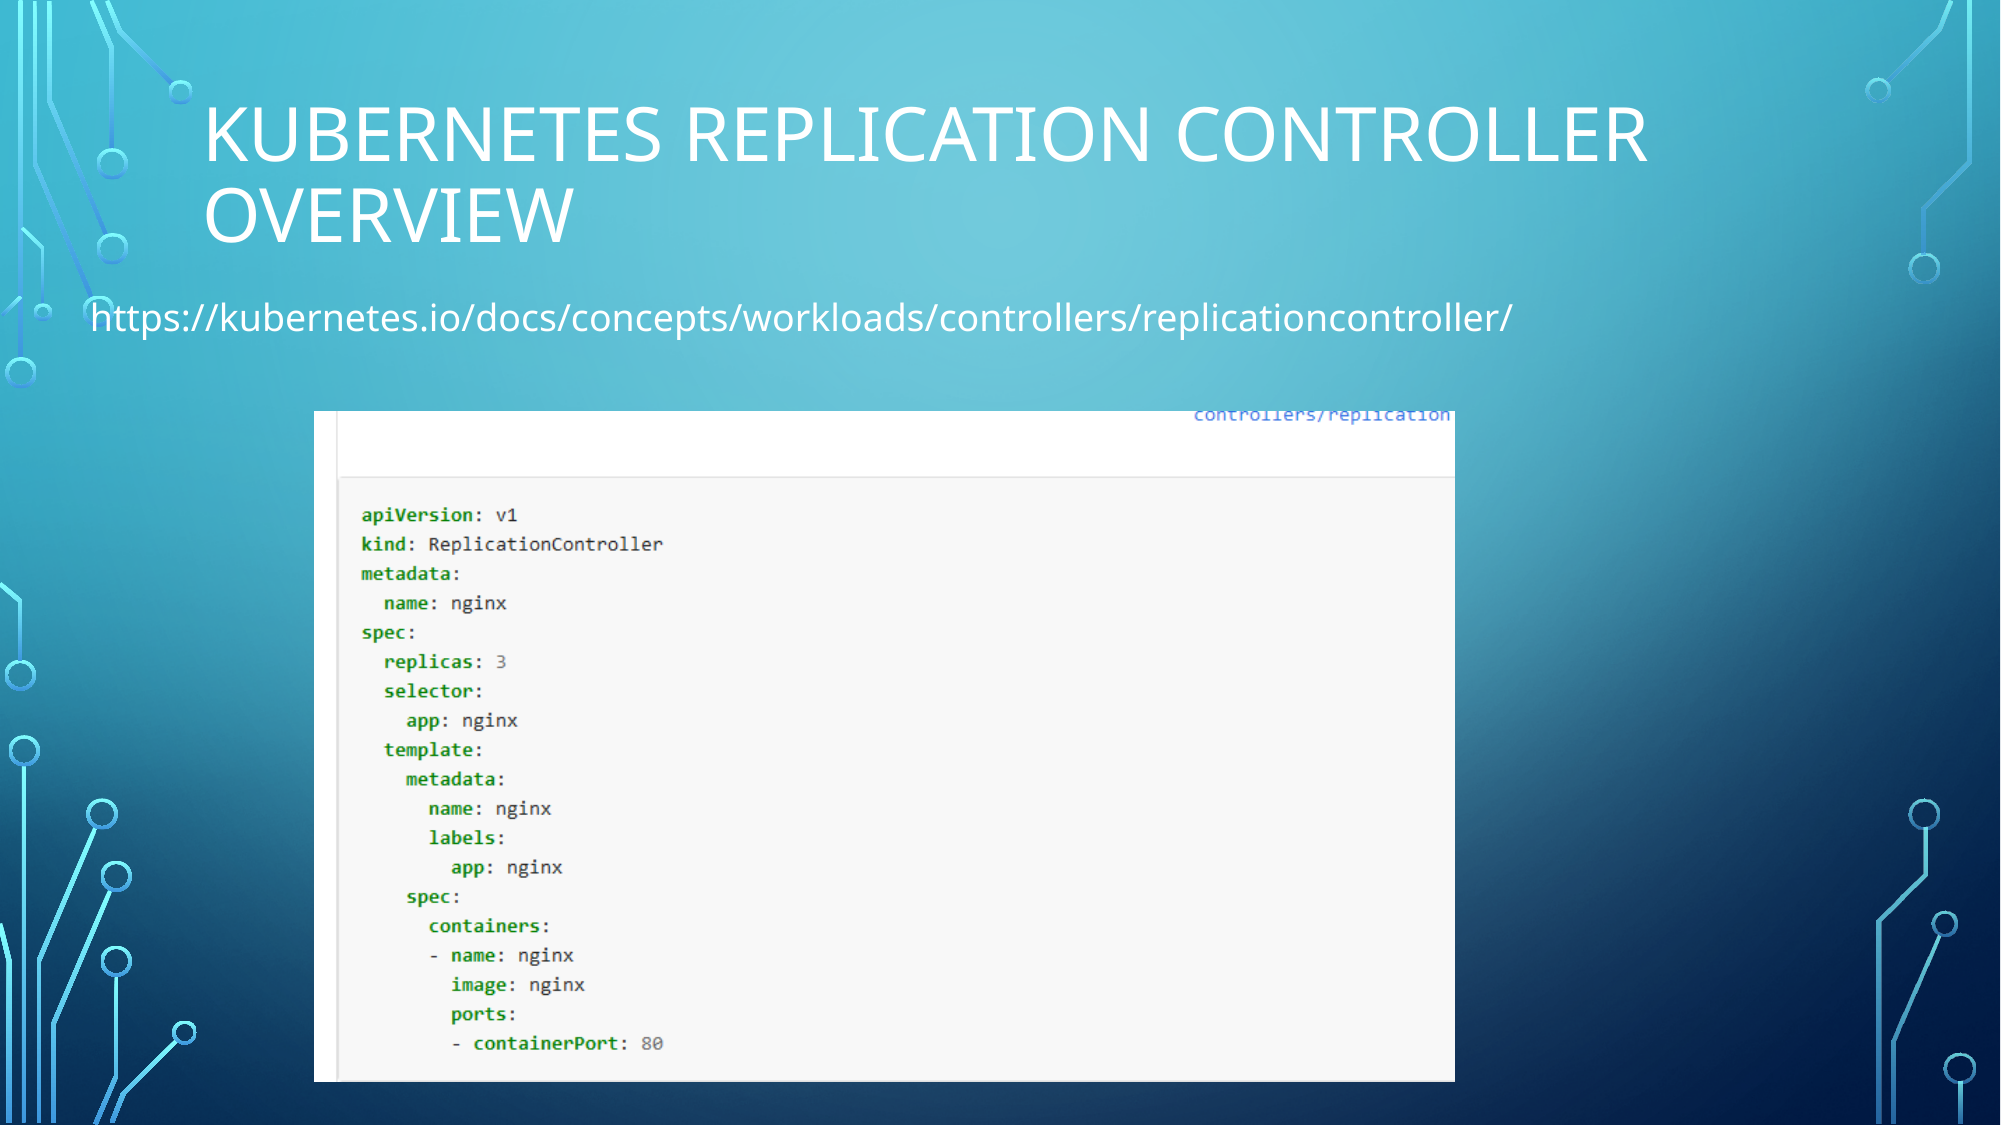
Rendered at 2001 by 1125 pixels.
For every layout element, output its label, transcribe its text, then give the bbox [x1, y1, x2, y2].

picture [314, 411, 1455, 1082]
text_box https://kubernetes.io/docs/concepts/workloads/controllers/replicationcontroller/ [74, 286, 1530, 347]
title Kubernetes replication controller overview [187, 101, 1813, 344]
